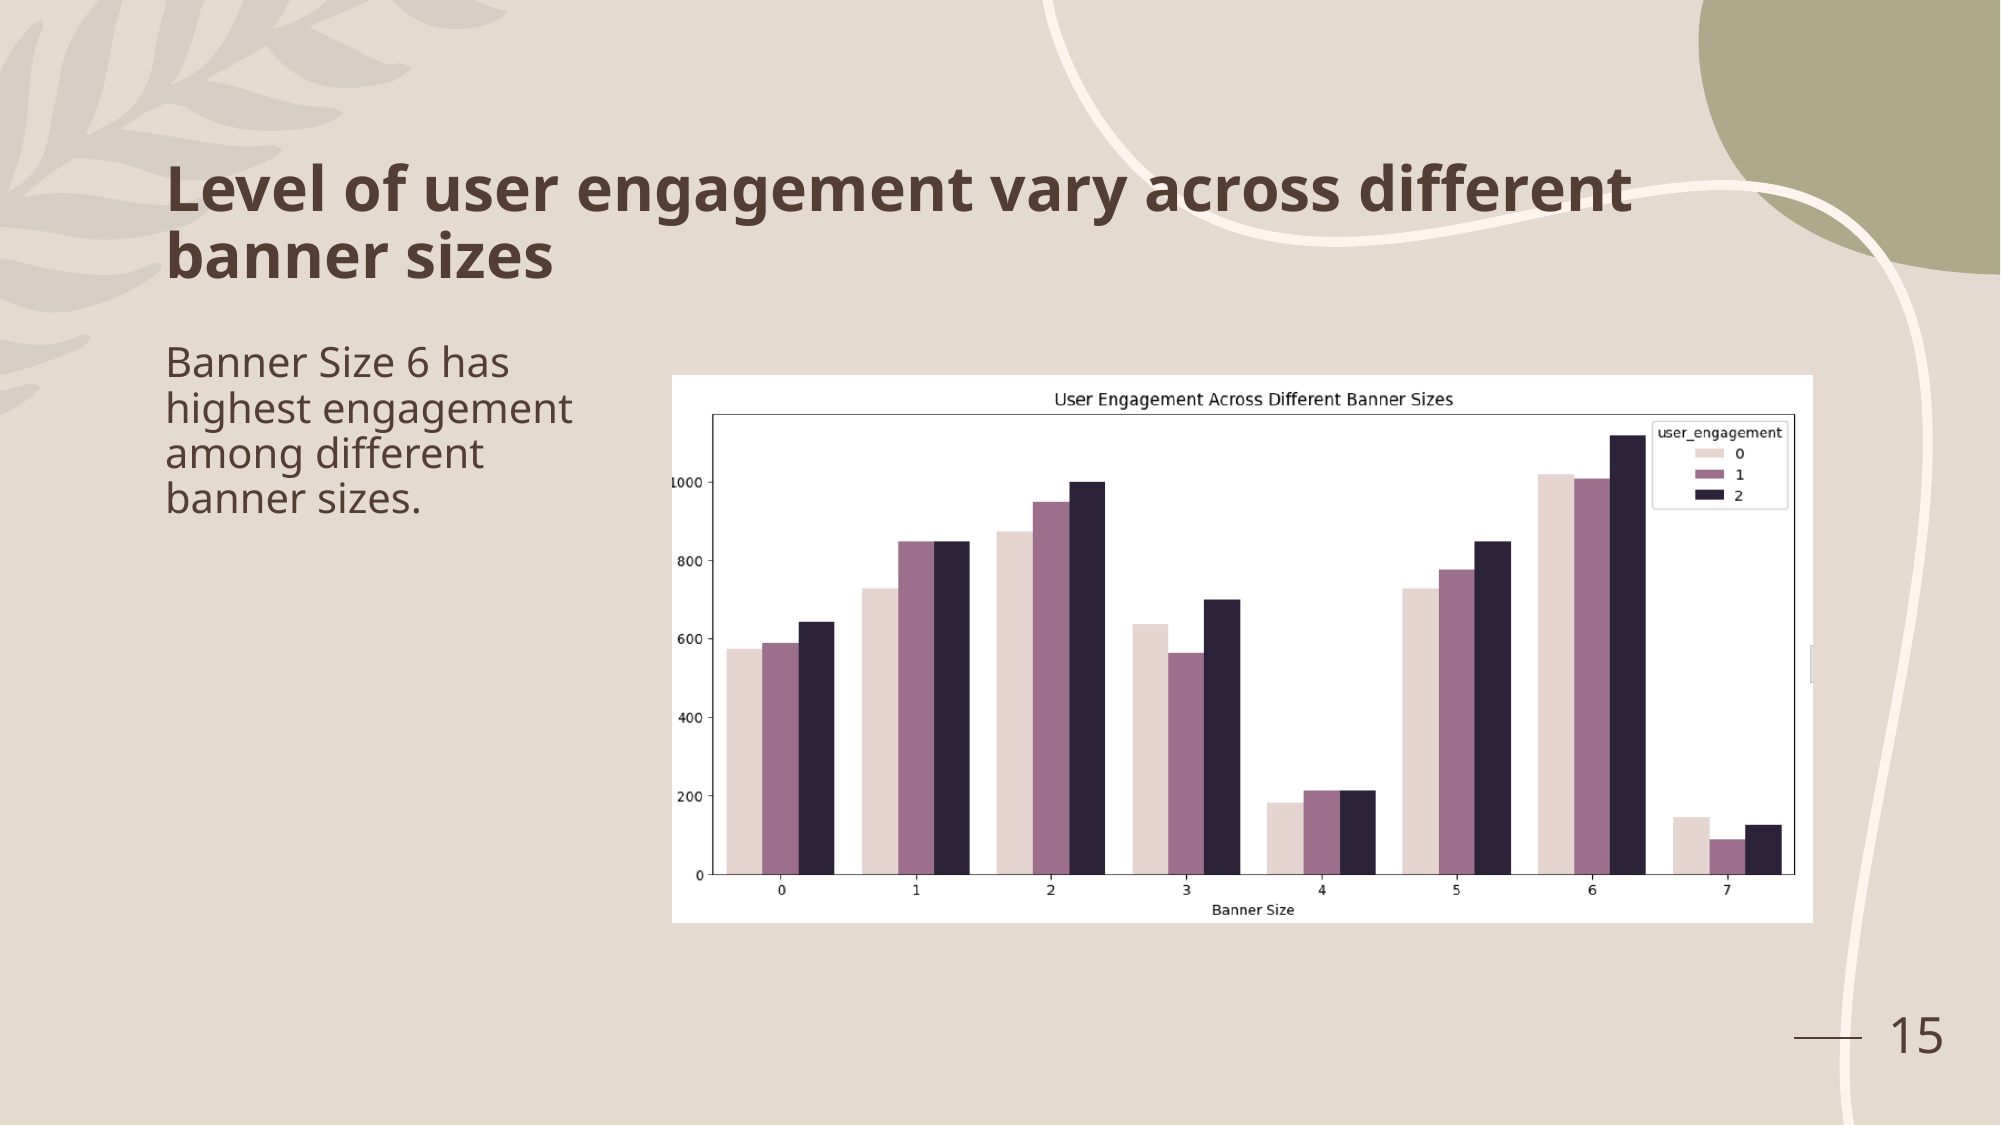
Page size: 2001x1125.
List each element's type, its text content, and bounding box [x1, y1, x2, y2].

title Level of user engagement vary across different banner sizes [150, 149, 1850, 300]
picture [672, 375, 1813, 924]
slide_number 15 [1862, 964, 1971, 1112]
list Banner Size 6 has highest engagement among different banner sizes. [150, 334, 612, 965]
